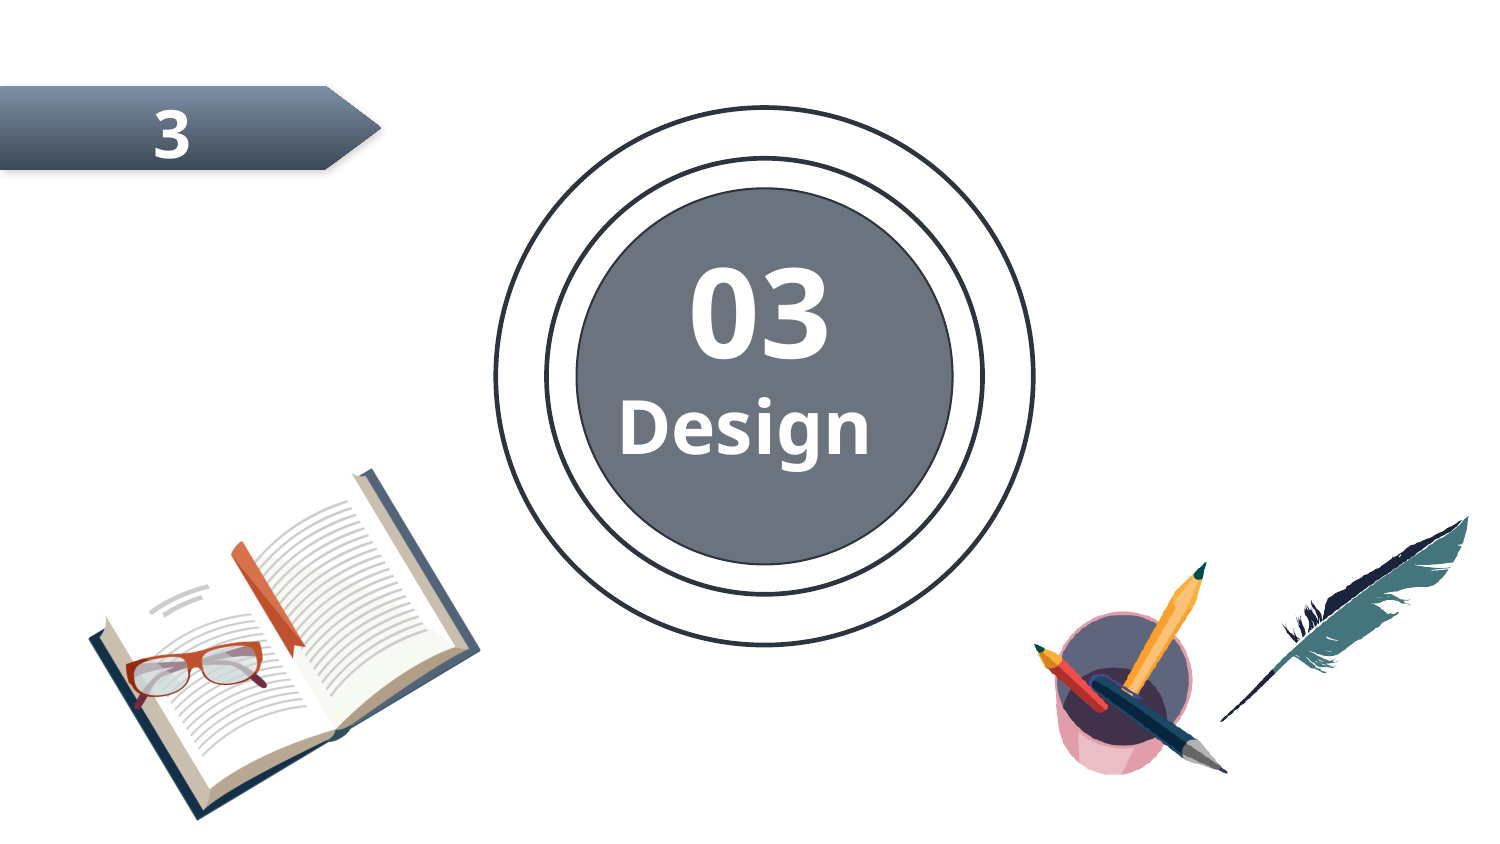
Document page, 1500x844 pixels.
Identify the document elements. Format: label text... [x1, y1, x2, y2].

text_box [494, 106, 1035, 647]
text_box 03 [673, 226, 847, 371]
picture [88, 468, 481, 821]
text_box Design [601, 371, 888, 477]
picture [1033, 515, 1469, 775]
text_box 3 [0, 85, 382, 171]
